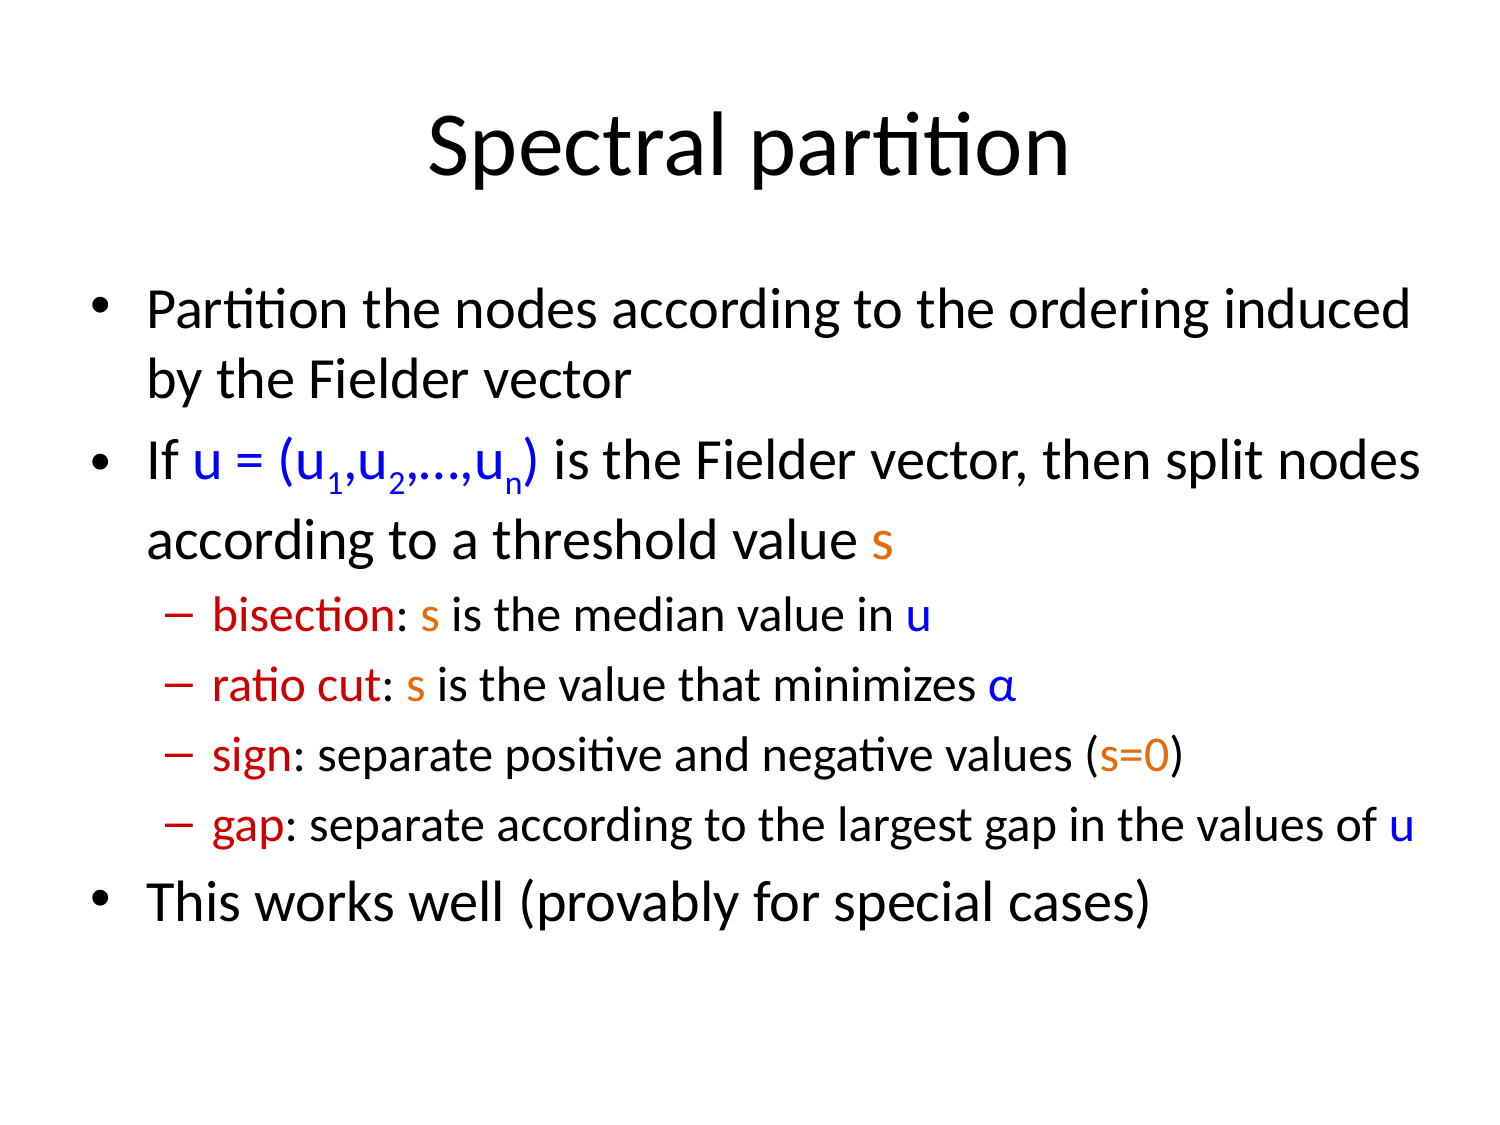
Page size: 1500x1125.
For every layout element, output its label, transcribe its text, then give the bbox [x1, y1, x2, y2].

title Spectral partition [75, 45, 1425, 233]
list Partition the nodes according to the ordering induced by the Fielder vector If u = (u1,u2,…,un) is the Fielder vector, then split nodes according to a threshold value s bisection: s is the median value in u ratio cut: s is the value that minimizes α sign: separate positive and negative values (s=0) gap: separate according to the largest gap in the values of u This works well (provably for special cases) [75, 262, 1447, 1005]
